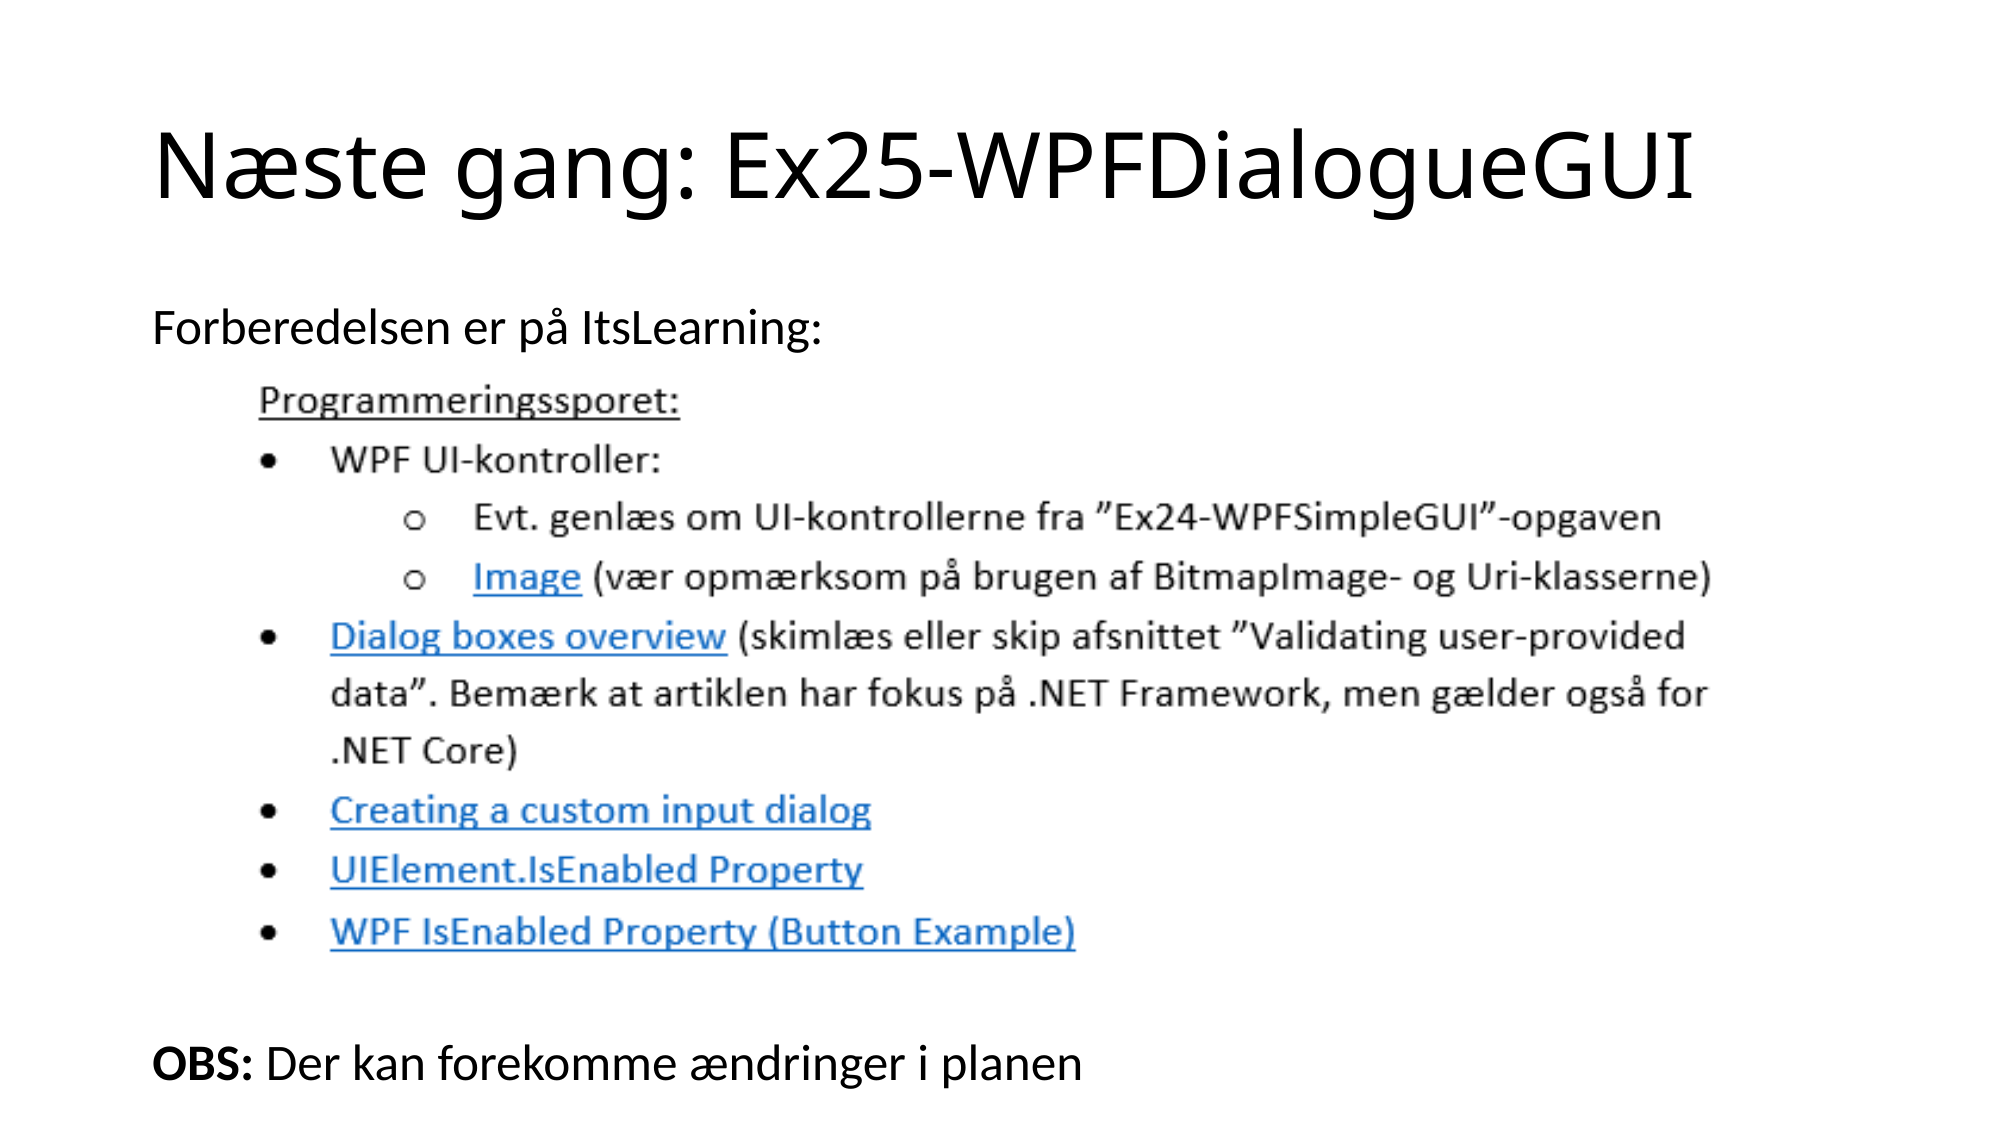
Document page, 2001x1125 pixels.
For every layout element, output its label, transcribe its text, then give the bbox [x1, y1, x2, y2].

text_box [245, 378, 1726, 969]
title Næste gang: Ex25-WPFDialogueGUI [137, 59, 1863, 278]
list Forberedelsen er på ItsLearning: OBS: Der kan forekomme ændringer i planen [137, 292, 1887, 1106]
